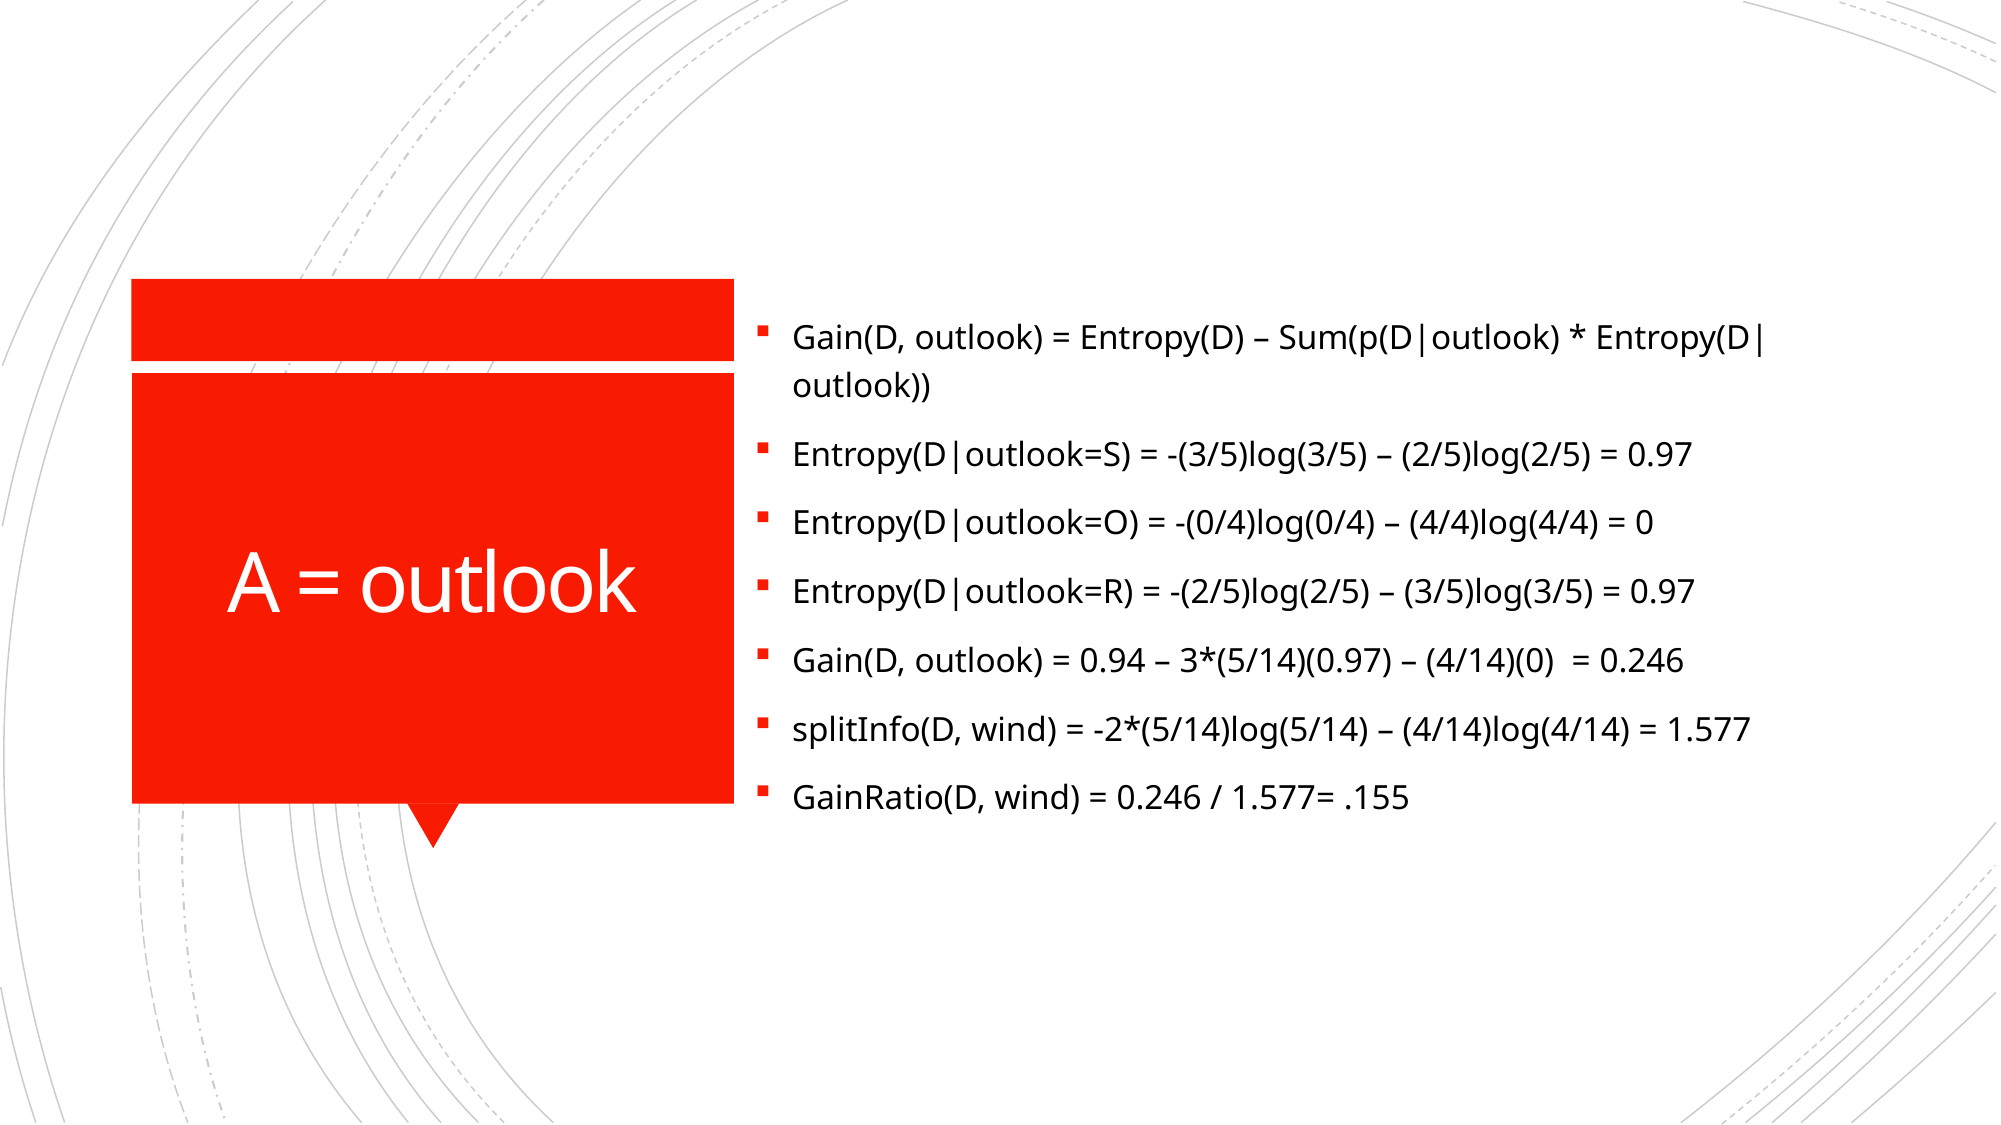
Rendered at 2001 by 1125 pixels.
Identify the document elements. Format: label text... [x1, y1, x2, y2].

title A = outlook [145, 385, 720, 789]
list Gain(D, outlook) = Entropy(D) – Sum(p(D|outlook) * Entropy(D|outlook)) Entropy(D|outlook=S) = -(3/5)log(3/5) – (2/5)log(2/5) = 0.97 Entropy(D|outlook=O) = -(0/4)log(0/4) – (4/4)log(4/4) = 0 Entropy(D|outlook=R) = -(2/5)log(2/5) – (3/5)log(3/5) = 0.97 Gain(D, outlook) = 0.94 – 3*(5/14)(0.97) – (4/14)(0) = 0.246 splitInfo(D, wind) = -2*(5/14)log(5/14) – (4/14)log(4/14) = 1.577 GainRatio(D, wind) = 0.246 / 1.577= .155 [739, 131, 1871, 993]
